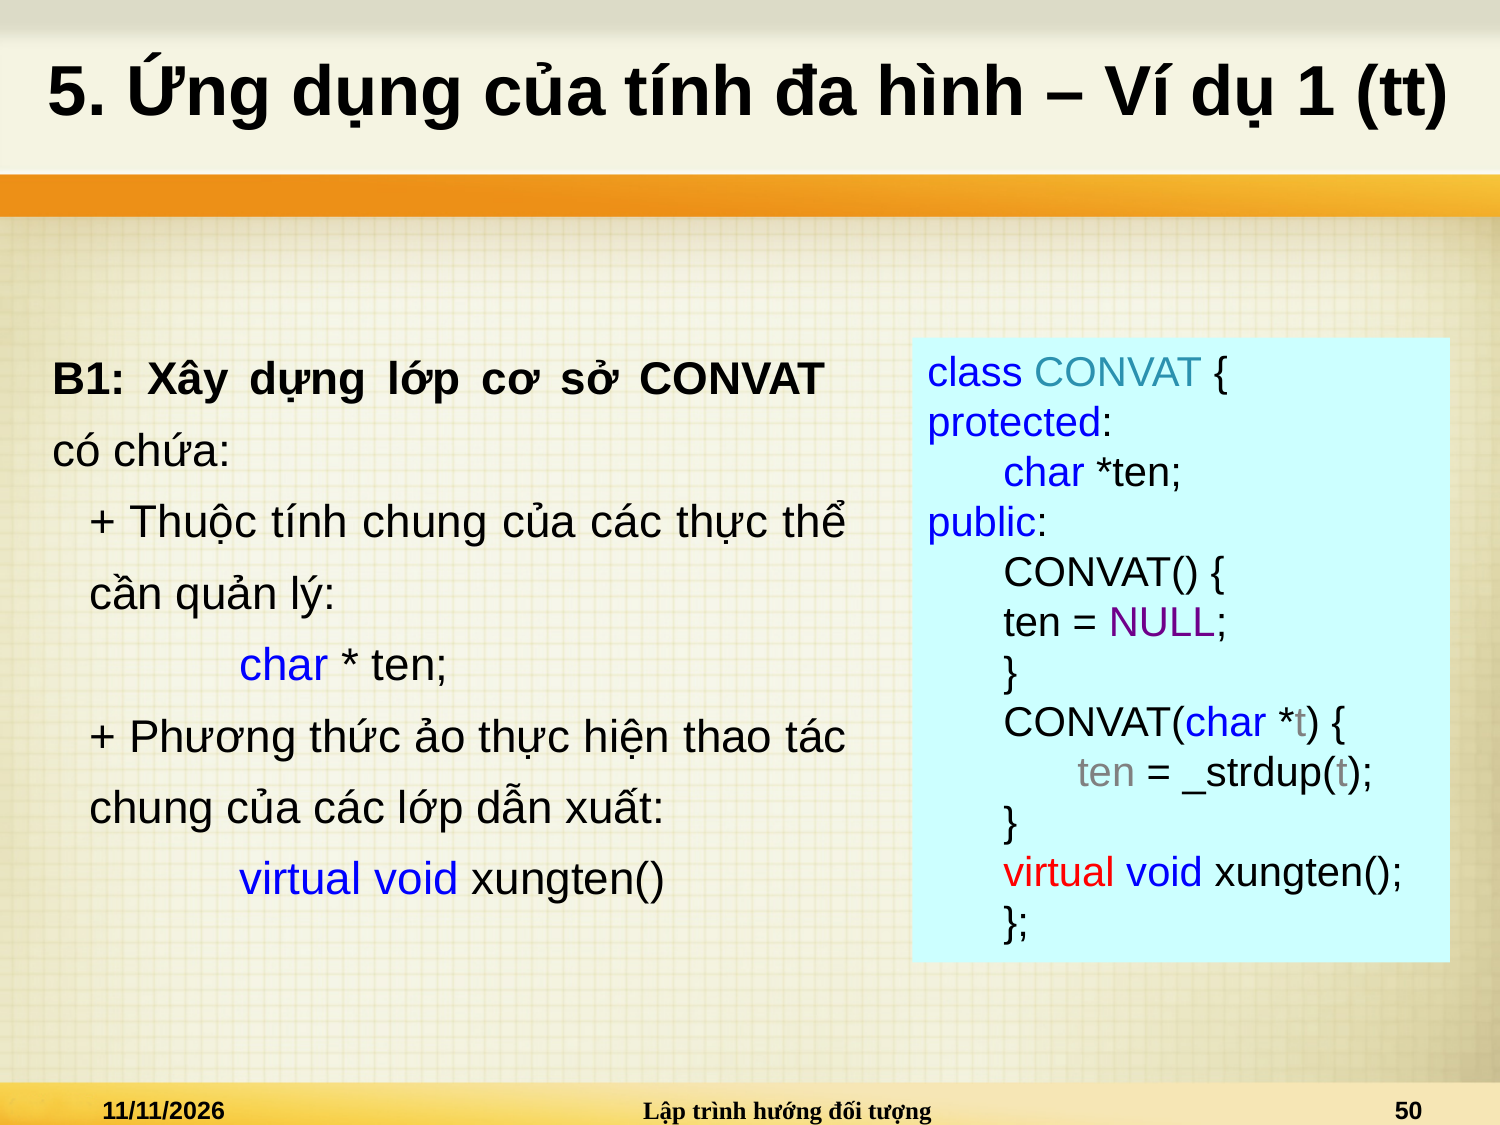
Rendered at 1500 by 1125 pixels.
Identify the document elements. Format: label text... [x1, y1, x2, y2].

footer Lập trình hướng đối tượng [549, 1087, 1025, 1125]
slide_number 50 [1087, 1087, 1438, 1125]
list B1: Xây dựng lớp cơ sở CONVAT có chứa: + Thuộc tính chung của các thực thể cần quản lý: char * ten; + Phương thức ảo thực hiện thao tác chung của các lớp dẫn xuất: virtual void xungten() [37, 324, 863, 950]
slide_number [87, 1087, 438, 1125]
text_box class CONVAT { protected: char *ten; public: CONVAT() { ten = NULL; } CONVAT(char *t) { ten = _strdup(t); } virtual void xungten(); }; [912, 337, 1450, 963]
picture [0, 175, 1500, 1125]
title 5. Ứng dụng của tính đa hình – Ví dụ 1 (tt) [0, 0, 1500, 175]
